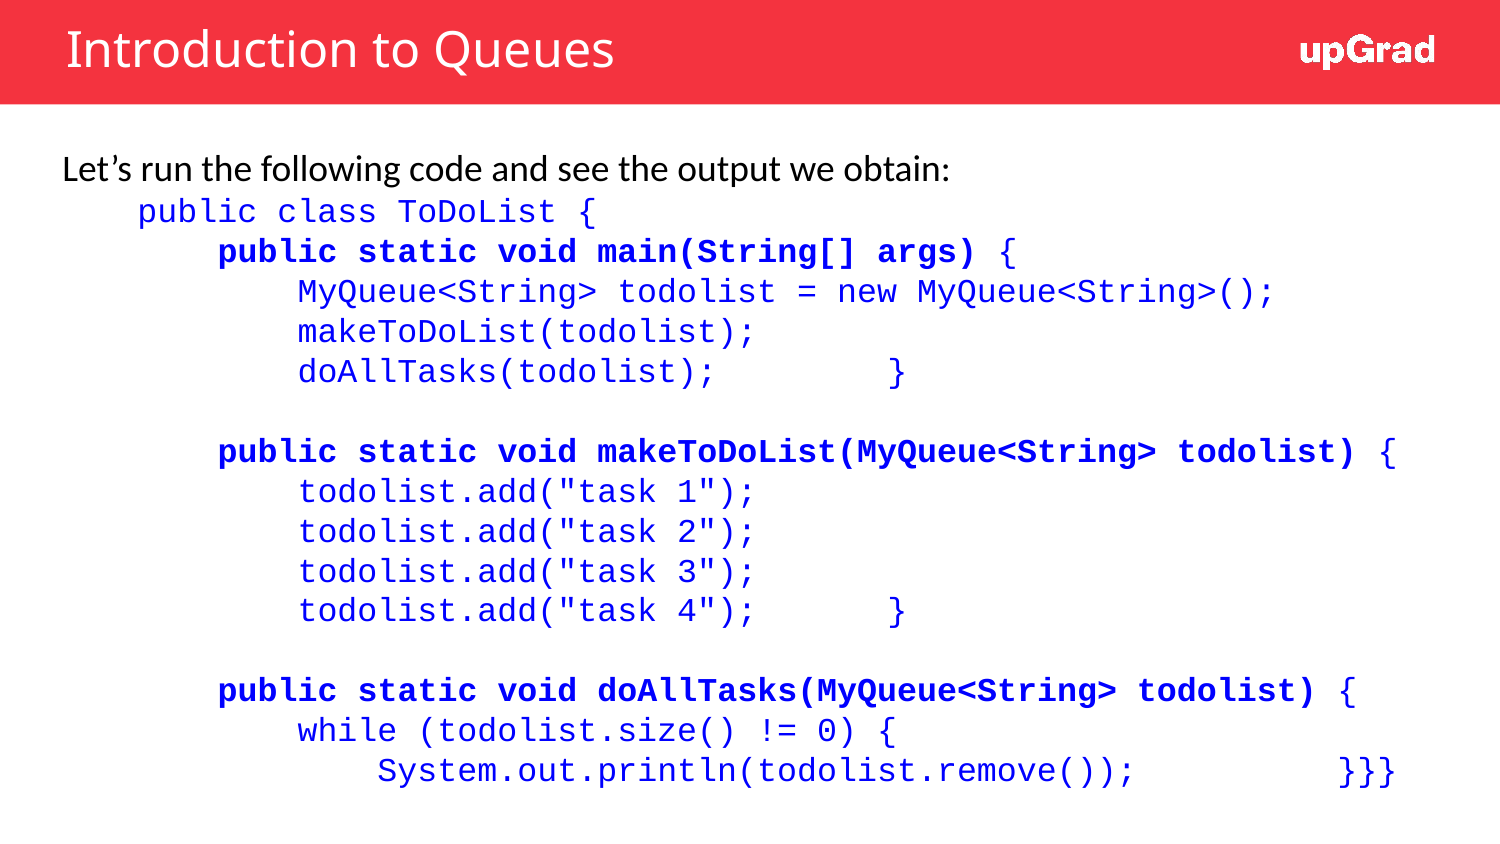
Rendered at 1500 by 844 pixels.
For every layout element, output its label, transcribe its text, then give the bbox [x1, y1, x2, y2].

title Introduction to Queues [63, 15, 1203, 80]
text_box [0, 0, 1500, 105]
text_box Let’s run the following code and see the output we obtain: public class ToDoList { public static void main(String[] args) { MyQueue<String> todolist = new MyQueue<String>(); makeToDoList(todolist); doAllTasks(todolist); } public static void makeToDoList(MyQueue<String> todolist) { todolist.add("task 1"); todolist.add("task 2"); todolist.add("task 3"); todolist.add("task 4"); } public static void doAllTasks(MyQueue<String> todolist) { while (todolist.size() != 0) { System.out.println(todolist.remove()); }}} [47, 129, 1475, 257]
text_box [1300, 34, 1435, 71]
